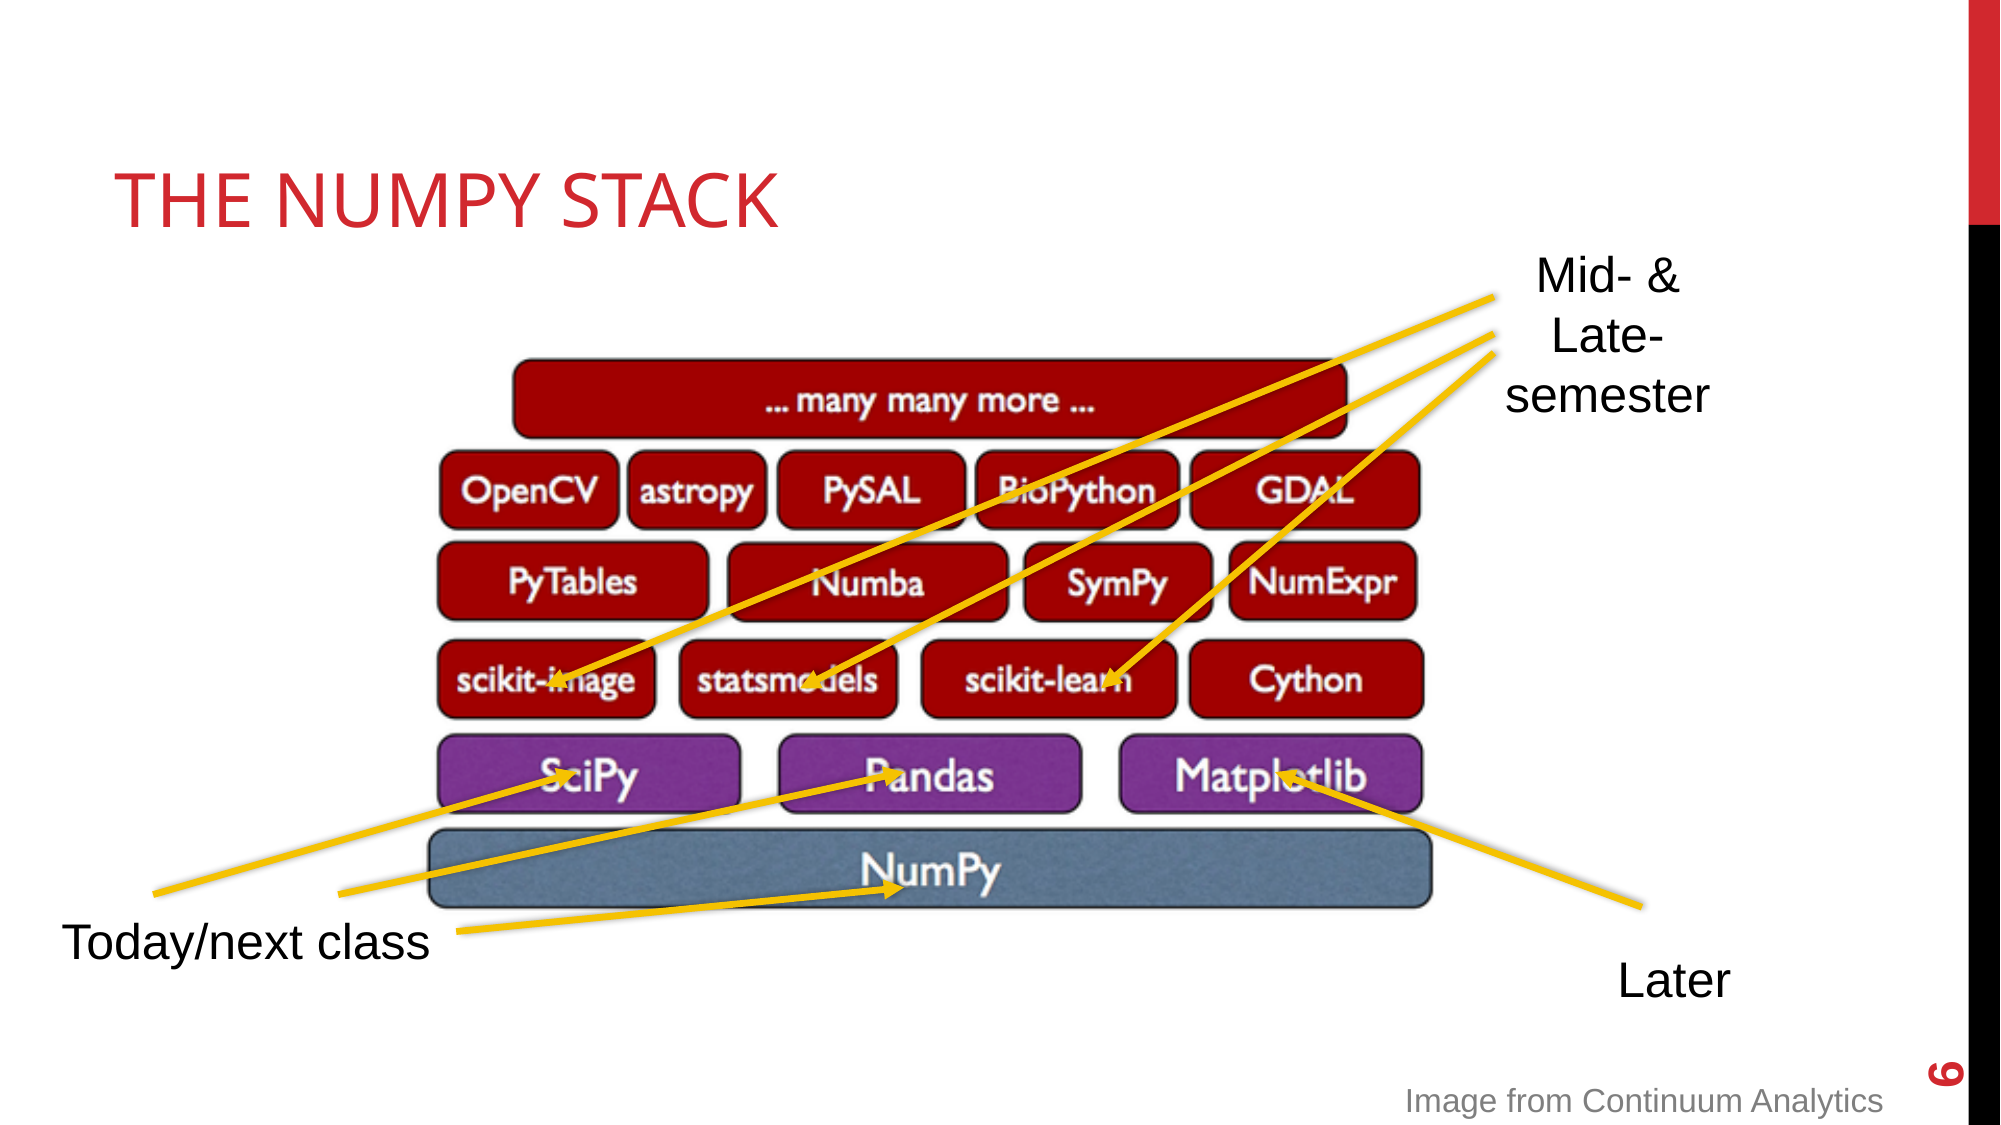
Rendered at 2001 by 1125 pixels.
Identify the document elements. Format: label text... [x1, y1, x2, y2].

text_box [1274, 771, 1841, 1016]
text_box Image from Continuum Analytics [1088, 1071, 1900, 1125]
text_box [544, 234, 1749, 689]
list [353, 333, 1547, 959]
slide_number ‹#› [1903, 887, 1984, 1104]
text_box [35, 771, 905, 978]
title THE NUMPY STACK [99, 25, 1367, 250]
